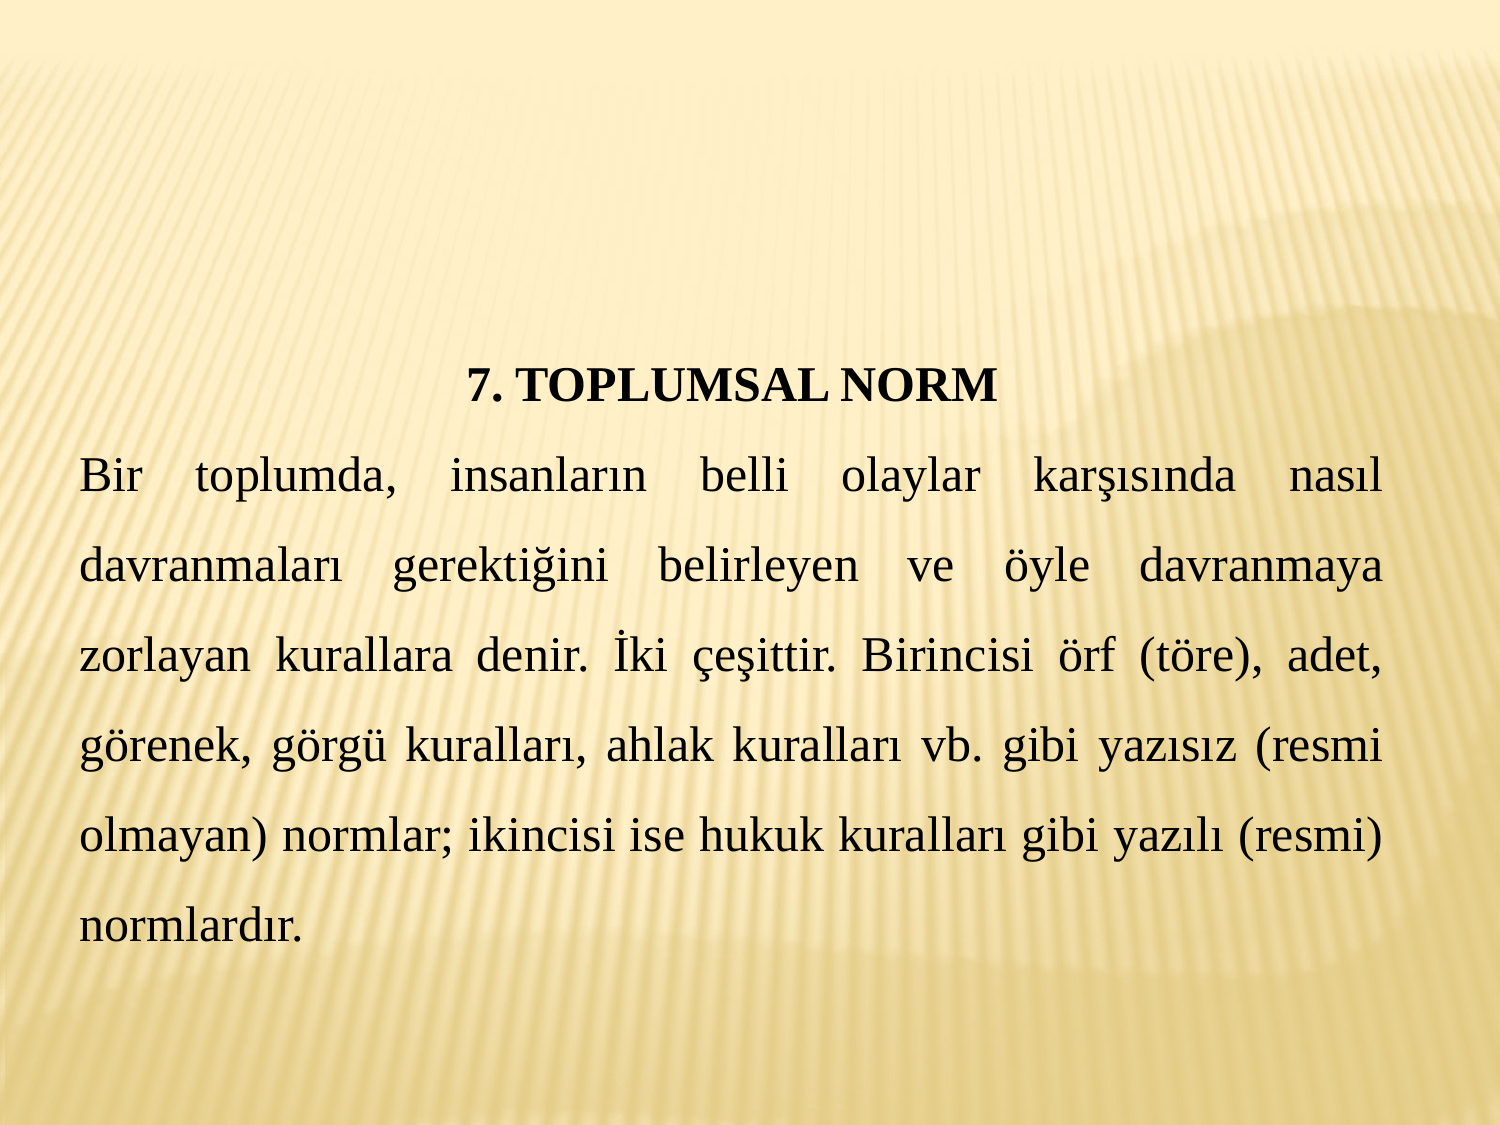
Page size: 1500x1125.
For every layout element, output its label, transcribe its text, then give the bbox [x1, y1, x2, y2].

text_box 7. TOPLUMSAL NORM Bir toplumda, insanların belli olaylar karşısında nasıl davranmaları gerektiğini belirleyen ve öyle davranmaya zorlayan kurallara denir. İki çeşittir. Birincisi örf (töre), adet, görenek, görgü kuralları, ahlak kuralları vb. gibi yazısız (resmi olmayan) normlar; ikincisi ise hukuk kuralları gibi yazılı (resmi) normlardır. [64, 314, 1400, 960]
